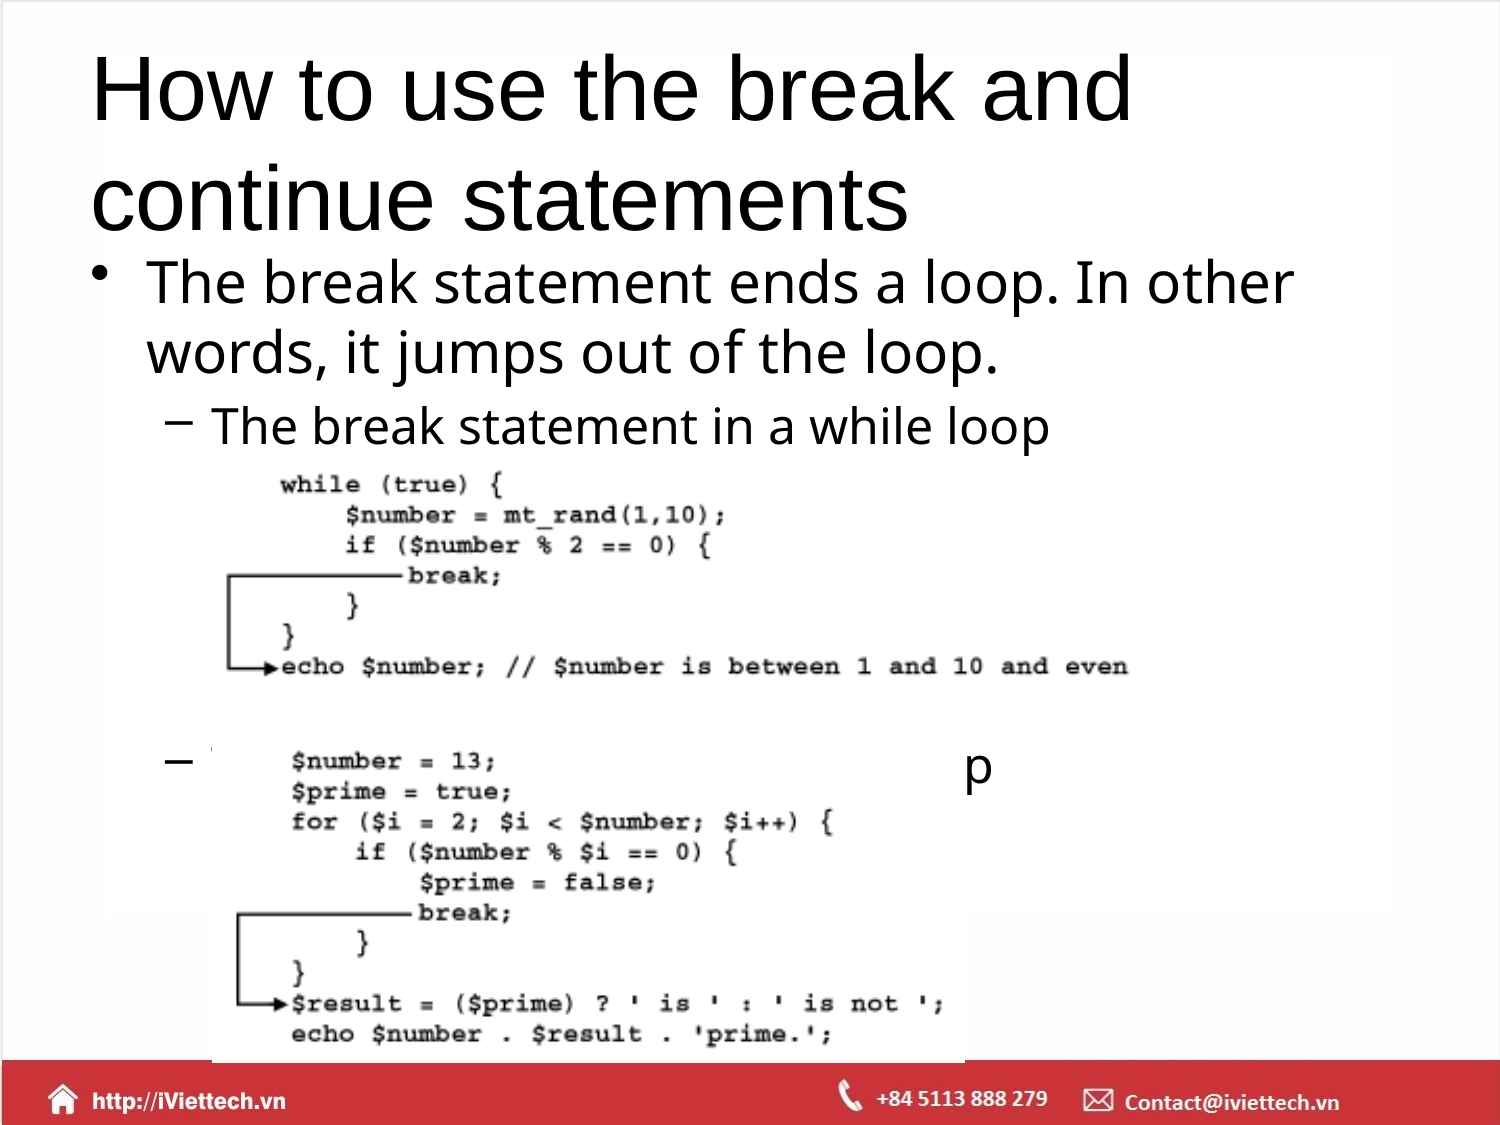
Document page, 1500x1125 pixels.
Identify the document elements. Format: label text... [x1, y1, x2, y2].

picture [0, 0, 1500, 1125]
title How to use the break and continue statements [74, 44, 1426, 233]
list The break statement ends a loop. In other words, it jumps out of the loop. The break statement in a while loop The break statement in a for loop [74, 237, 1426, 981]
